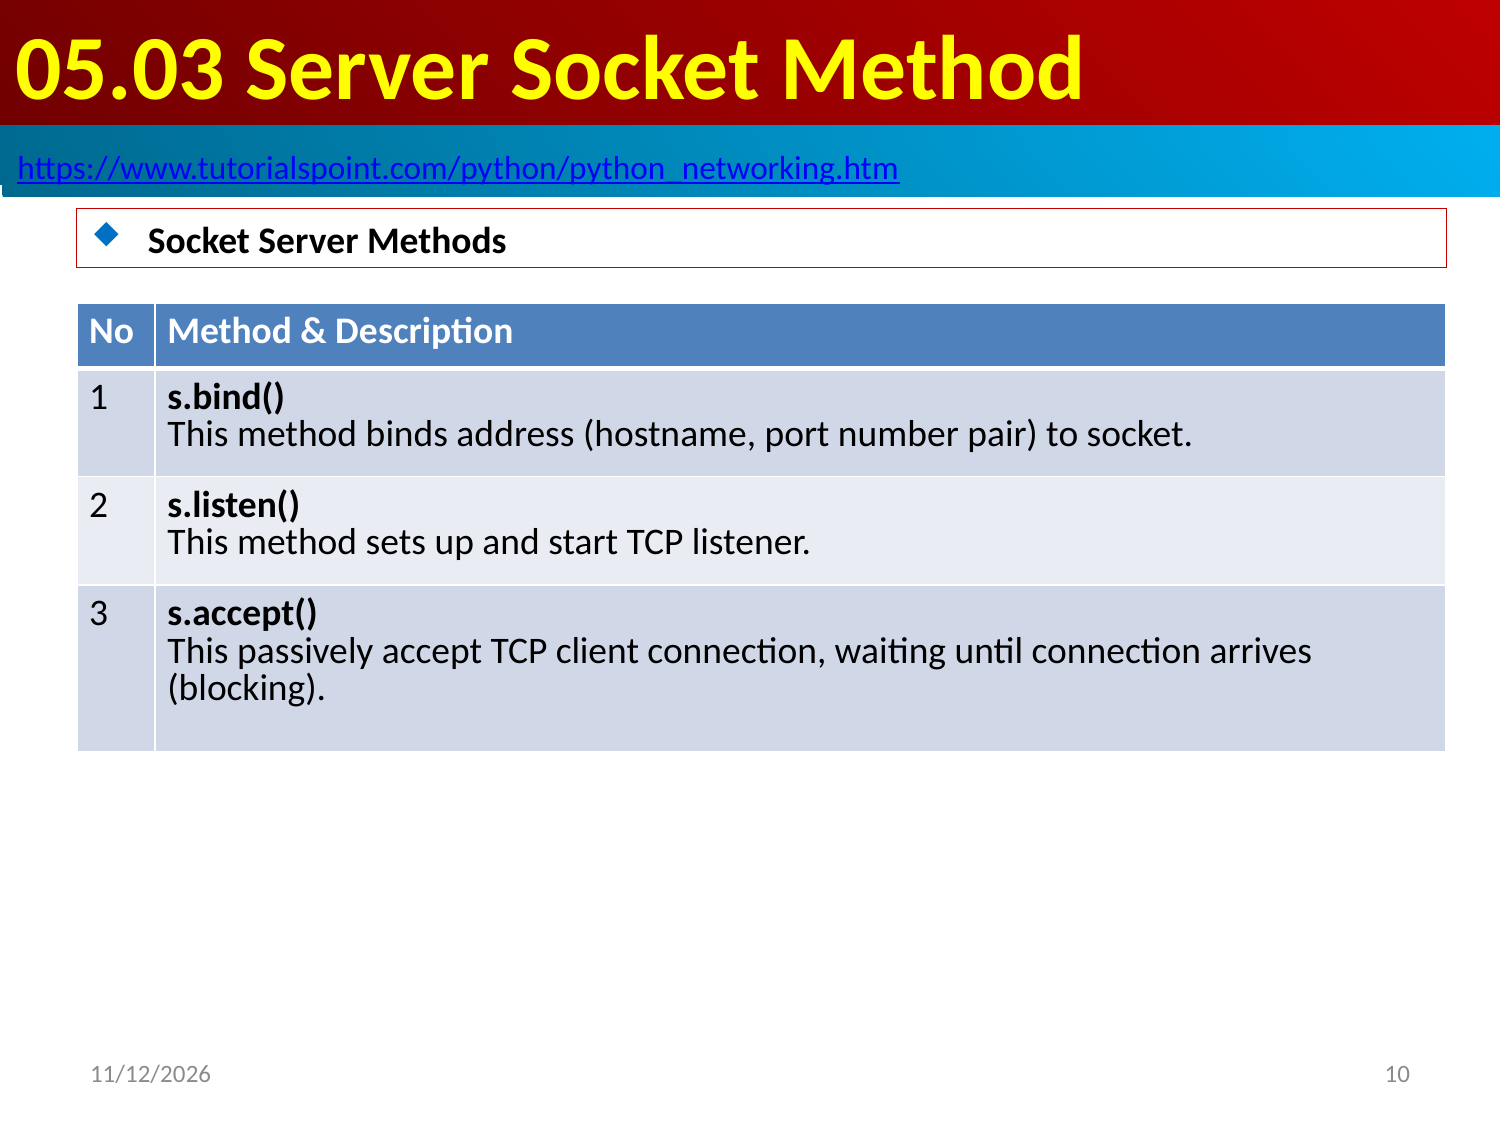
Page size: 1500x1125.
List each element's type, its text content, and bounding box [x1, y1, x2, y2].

table_header Method & Description [156, 304, 1445, 366]
slide_number 10 [1074, 1042, 1425, 1103]
subtitle Socket Server Methods [76, 208, 1447, 268]
table_header No [78, 304, 154, 366]
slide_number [75, 1042, 425, 1103]
text_box https://www.tutorialspoint.com/python/python_networking.htm [2, 137, 1500, 197]
text_box https://github.com/PacktPublishing/Tkinter-GUI-Application-Development-Blueprints-Second-Edition [0, 125, 1500, 185]
table_cell 1 [78, 371, 154, 476]
title 05.03 Server Socket Method [0, 0, 1500, 125]
table_cell s.accept() This passively accept TCP client connection, waiting until connection arrives (blocking). [156, 586, 1445, 751]
table_cell s.listen() This method sets up and start TCP listener. [156, 477, 1445, 584]
table_cell s.bind() This method binds address (hostname, port number pair) to socket. [156, 371, 1445, 476]
table_cell 2 [78, 477, 154, 584]
table_cell 3 [78, 586, 154, 751]
